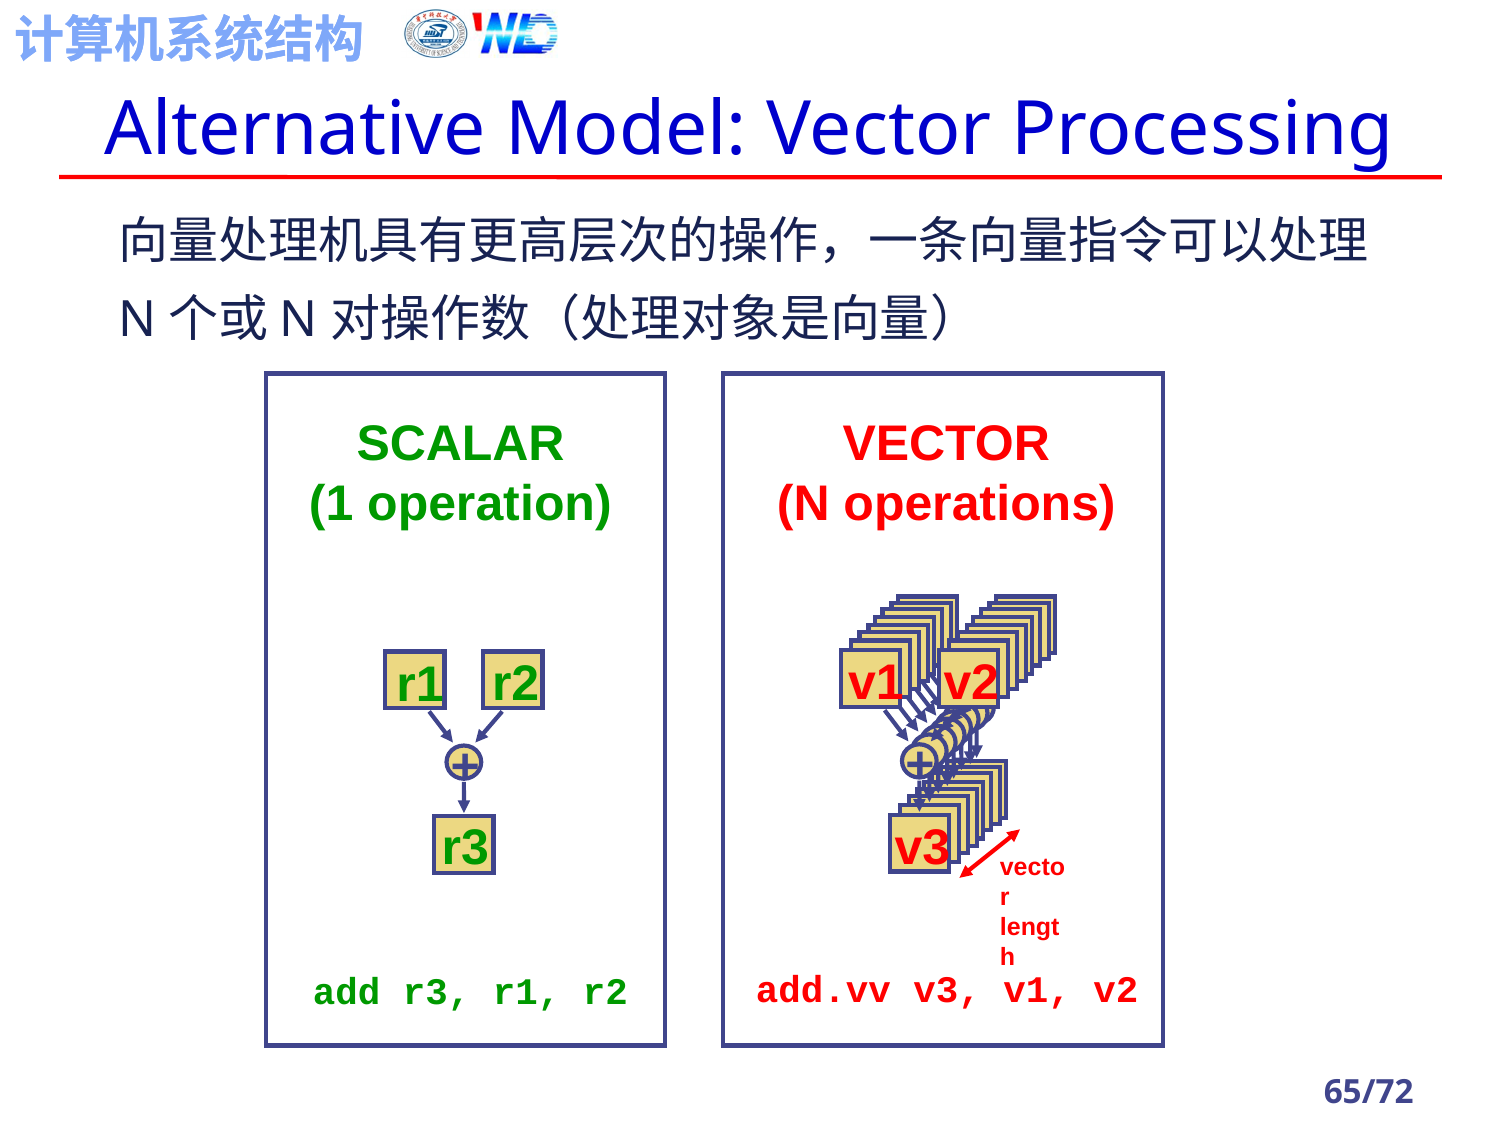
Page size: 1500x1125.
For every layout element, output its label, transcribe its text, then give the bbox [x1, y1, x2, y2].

title Alternative Model: Vector Processing [48, 61, 1450, 178]
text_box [265, 373, 1164, 1046]
list 向量处理机具有更高层次的操作，一条向量指令可以处理N个或N对操作数（处理对象是向量） [102, 182, 1398, 898]
picture [401, 9, 558, 58]
